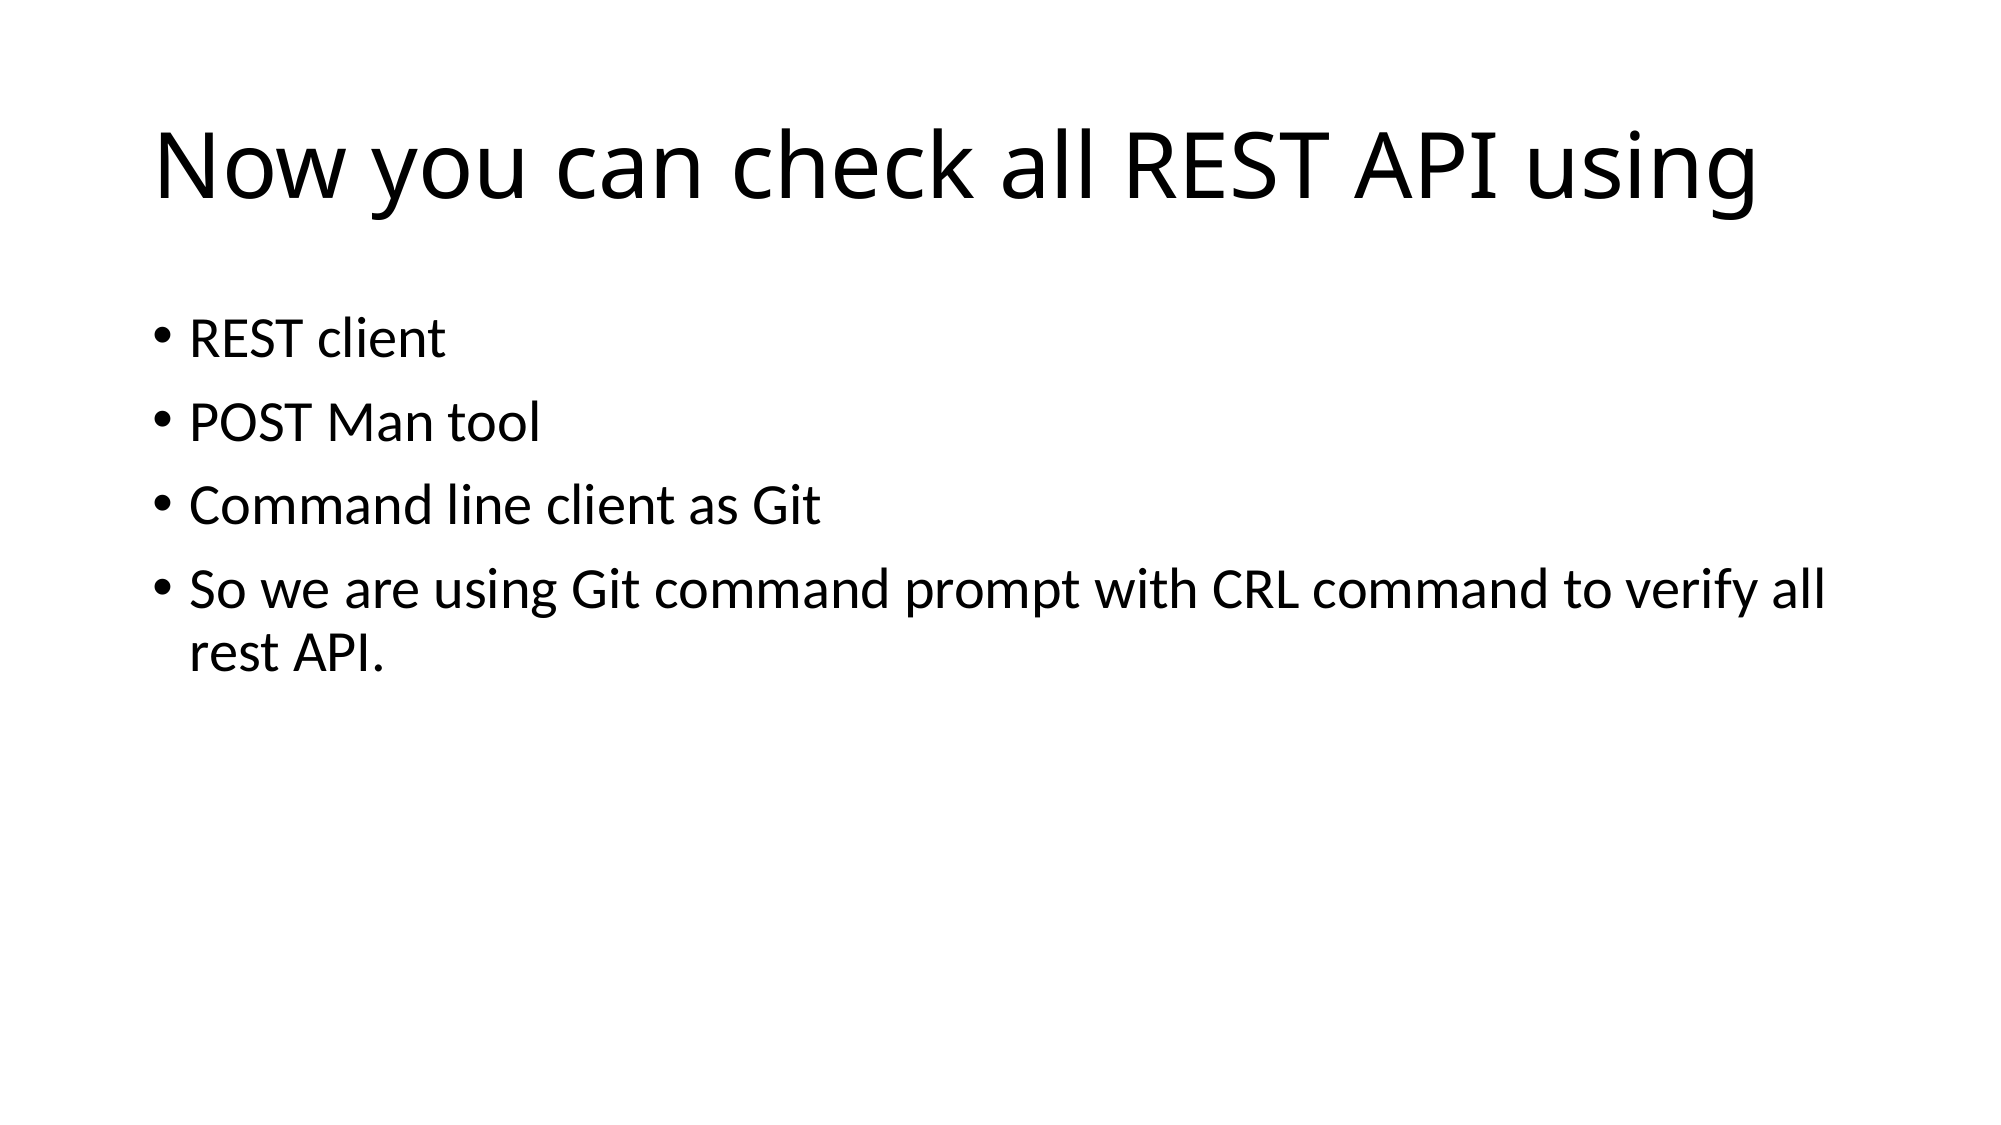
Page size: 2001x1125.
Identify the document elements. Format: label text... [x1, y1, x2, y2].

list REST client POST Man tool Command line client as Git So we are using Git command prompt with CRL command to verify all rest API. [137, 299, 1863, 1014]
title Now you can check all REST API using [137, 59, 1863, 278]
